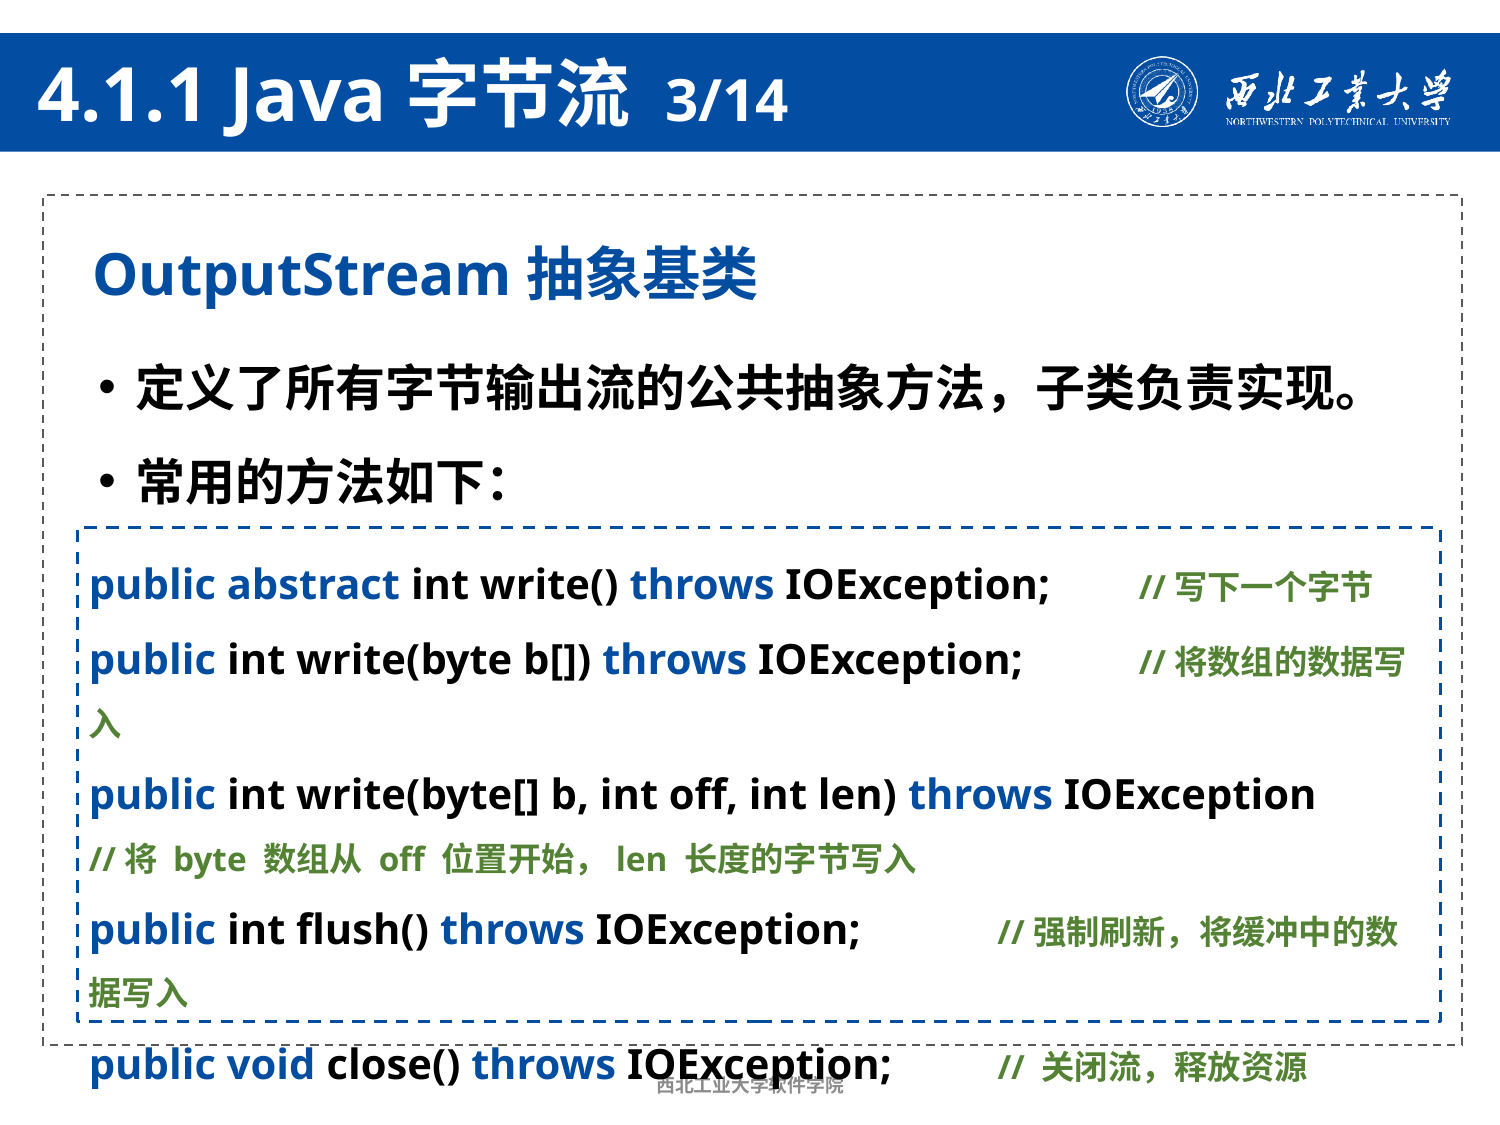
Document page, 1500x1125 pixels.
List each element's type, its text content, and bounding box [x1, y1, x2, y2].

text_box [42, 194, 1463, 1046]
title 4.1.1 Java字节流 3/14 [22, 43, 1089, 152]
slide_number [1059, 1055, 1397, 1116]
text_box [0, 32, 1500, 153]
picture [1126, 56, 1198, 128]
text_box public abstract int write() throws IOException; //写下一个字节 public int write(byte b[]) throws IOException; //将数组的数据写入 public int write(byte[] b, int off, int len) throws IOException //将 byte 数组从 off 位置开始，len 长度的字节写入 public int flush() throws IOException; //强制刷新，将缓冲中的数据写入 public void close() throws IOException; // 关闭流，释放资源 [77, 527, 1441, 1022]
slide_number [103, 1055, 441, 1116]
text_box 定义了所有字节输出流的公共抽象方法，子类负责实现。 [87, 320, 1455, 422]
text_box 常用的方法如下： [87, 415, 1406, 517]
picture [1226, 68, 1451, 125]
footer 西北工业大学软件学院 [496, 1055, 1004, 1116]
